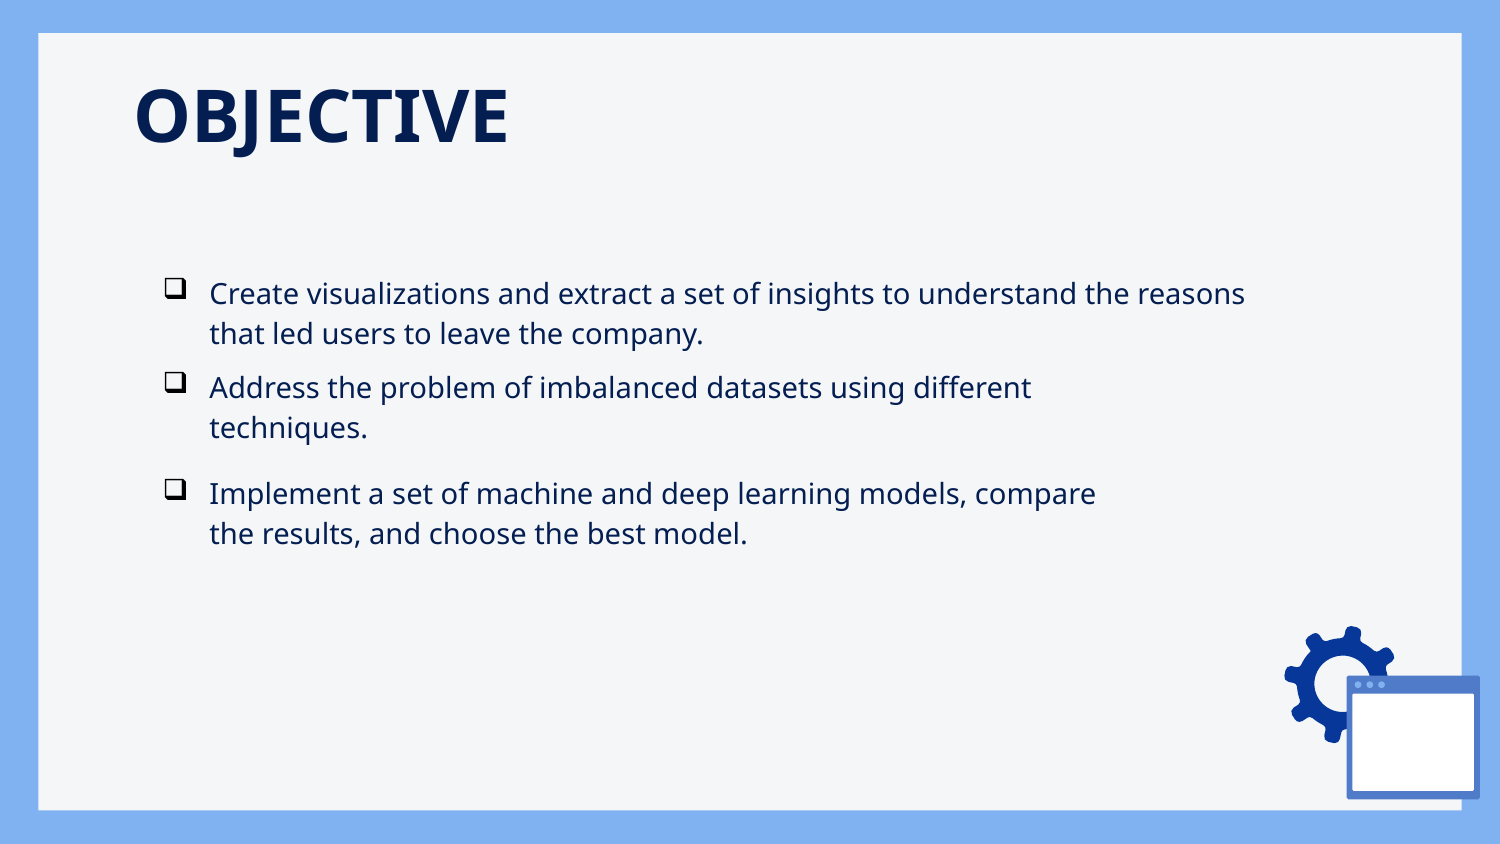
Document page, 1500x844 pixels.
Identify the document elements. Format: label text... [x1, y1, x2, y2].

text_box Create visualizations and extract a set of insights to understand the reasons that led users to leave the company. [147, 279, 1278, 340]
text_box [1346, 675, 1481, 800]
text_box Implement a set of machine and deep learning models, compare the results, and choose the best model. [147, 480, 1148, 541]
text_box [1284, 626, 1395, 744]
title OBJECTIVE [118, 54, 1382, 160]
text_box Address the problem of imbalanced datasets using different techniques. [147, 374, 1148, 435]
